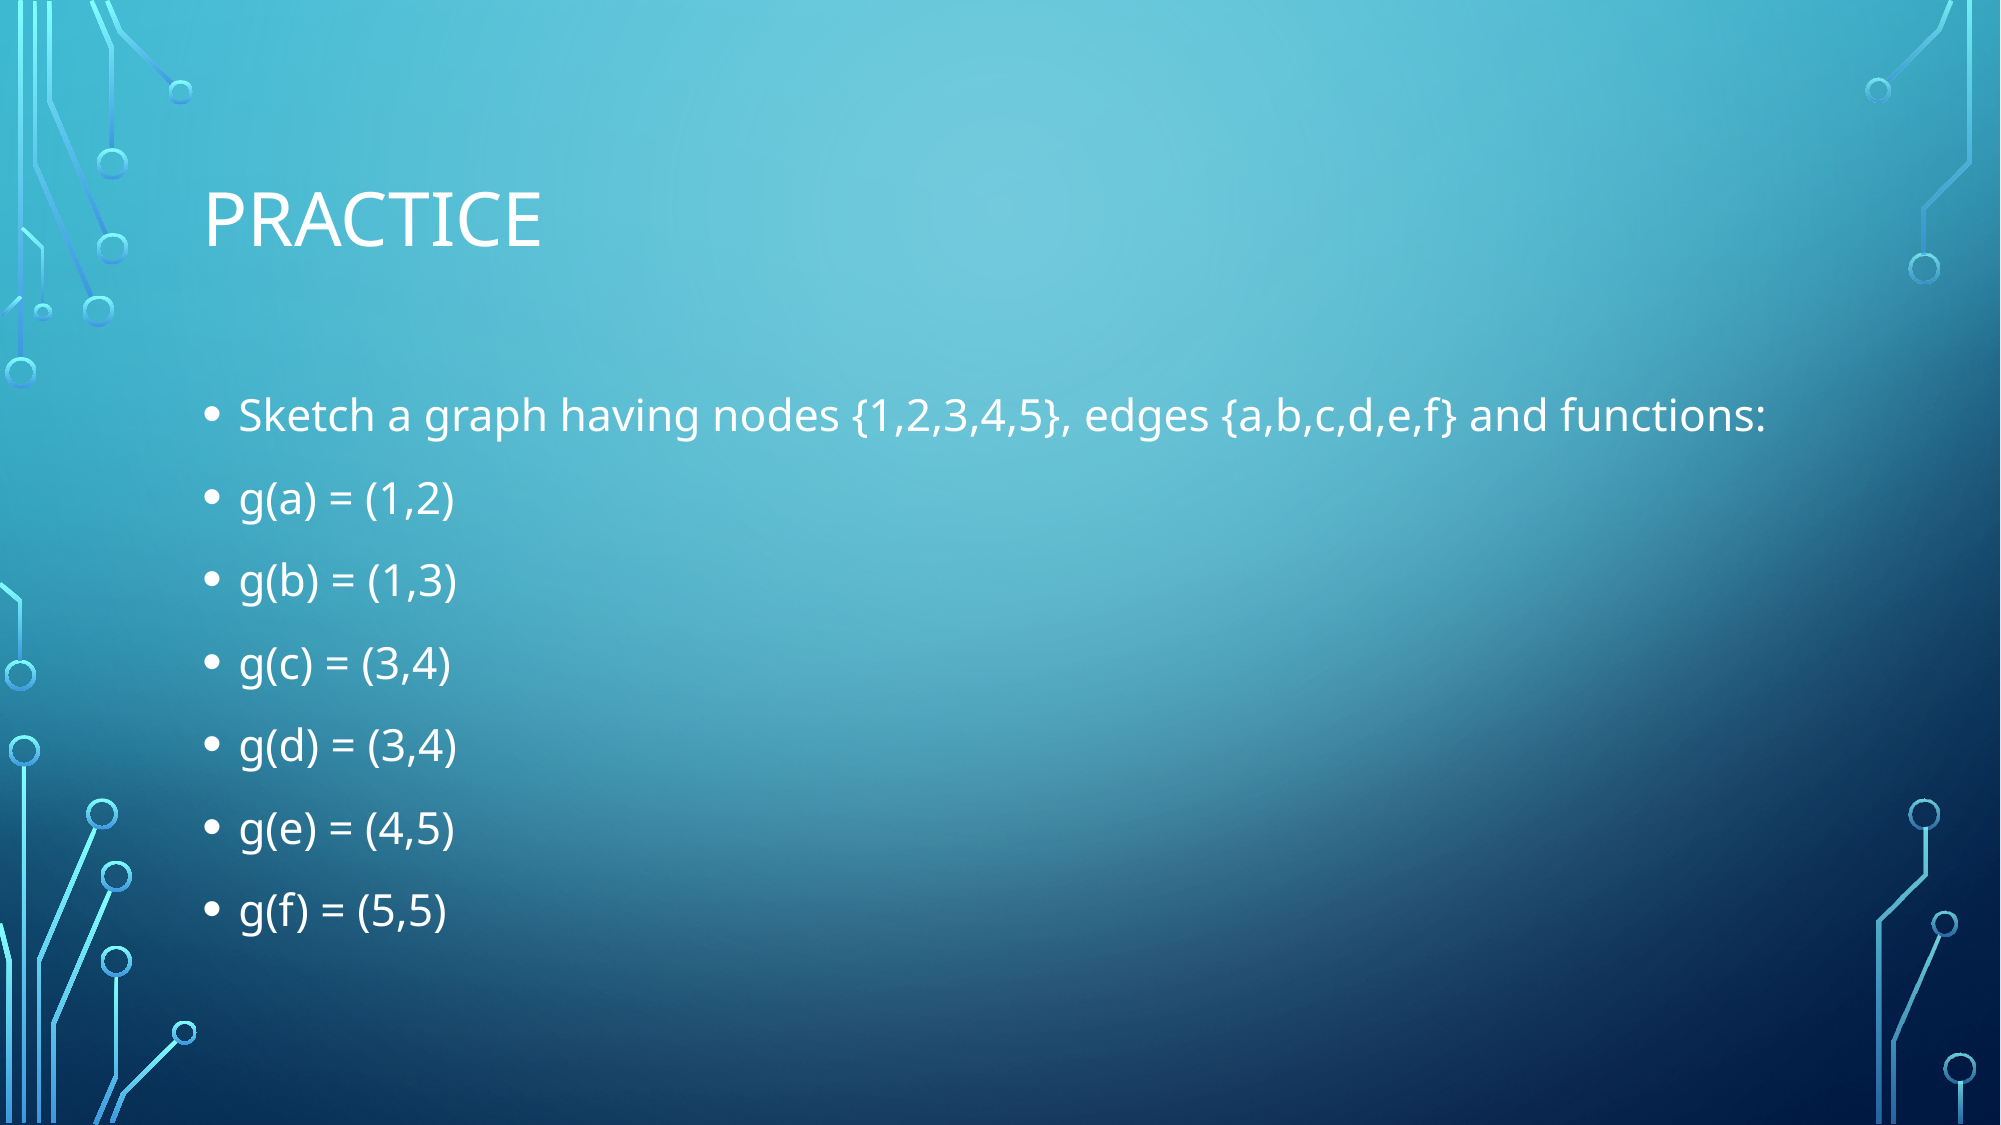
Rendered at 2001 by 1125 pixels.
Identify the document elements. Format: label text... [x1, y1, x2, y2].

list Sketch a graph having nodes {1,2,3,4,5}, edges {a,b,c,d,e,f} and functions: g(a) = (1,2) g(b) = (1,3) g(c) = (3,4) g(d) = (3,4) g(e) = (4,5) g(f) = (5,5) [187, 369, 1813, 950]
title Practice [187, 101, 1813, 344]
